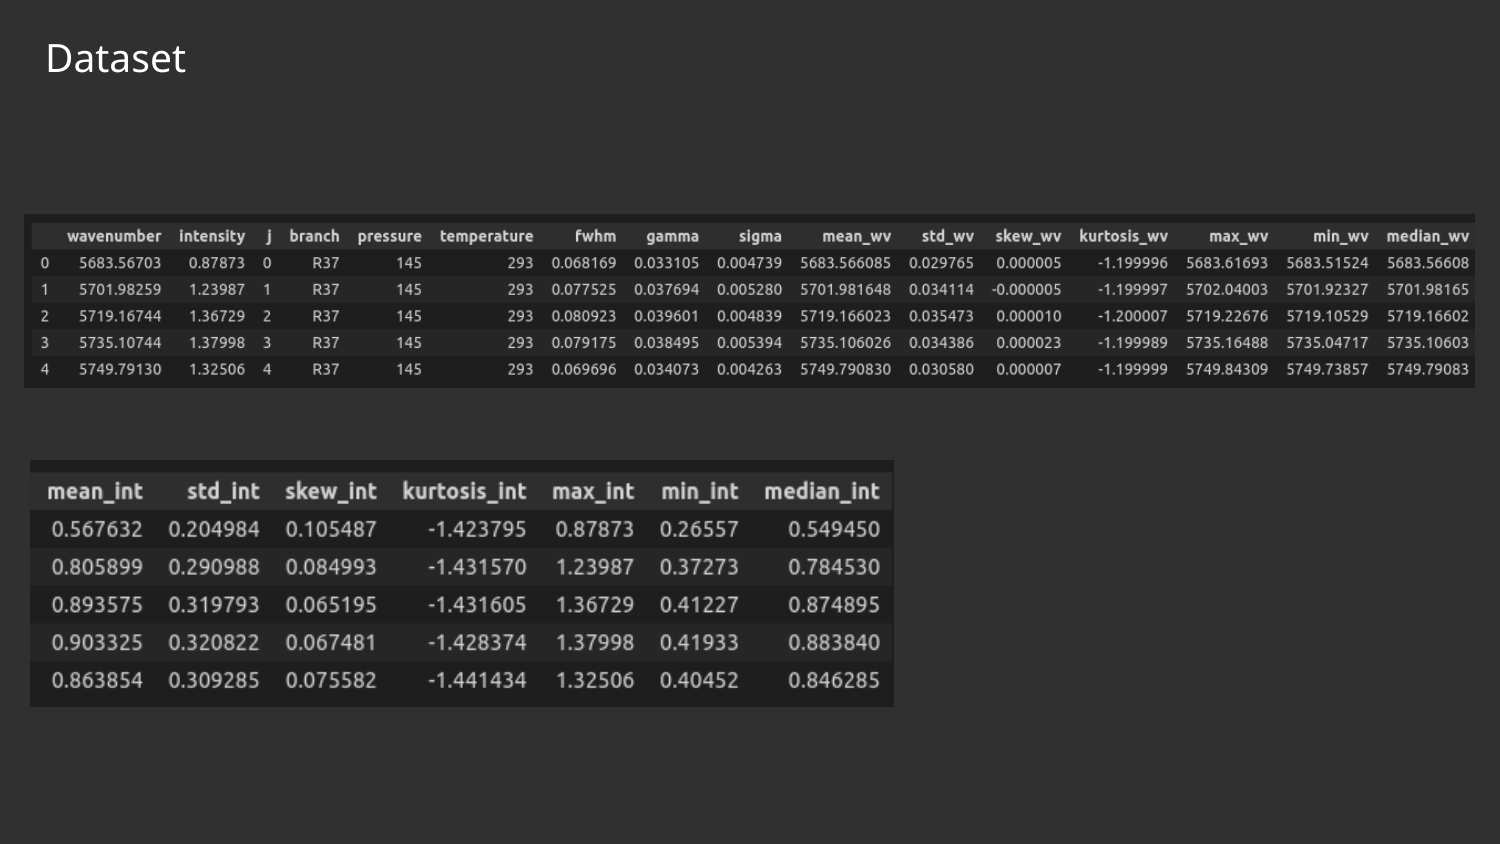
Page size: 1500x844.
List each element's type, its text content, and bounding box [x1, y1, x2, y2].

picture [29, 460, 895, 707]
title Dataset [30, 18, 211, 113]
picture [24, 213, 1476, 389]
